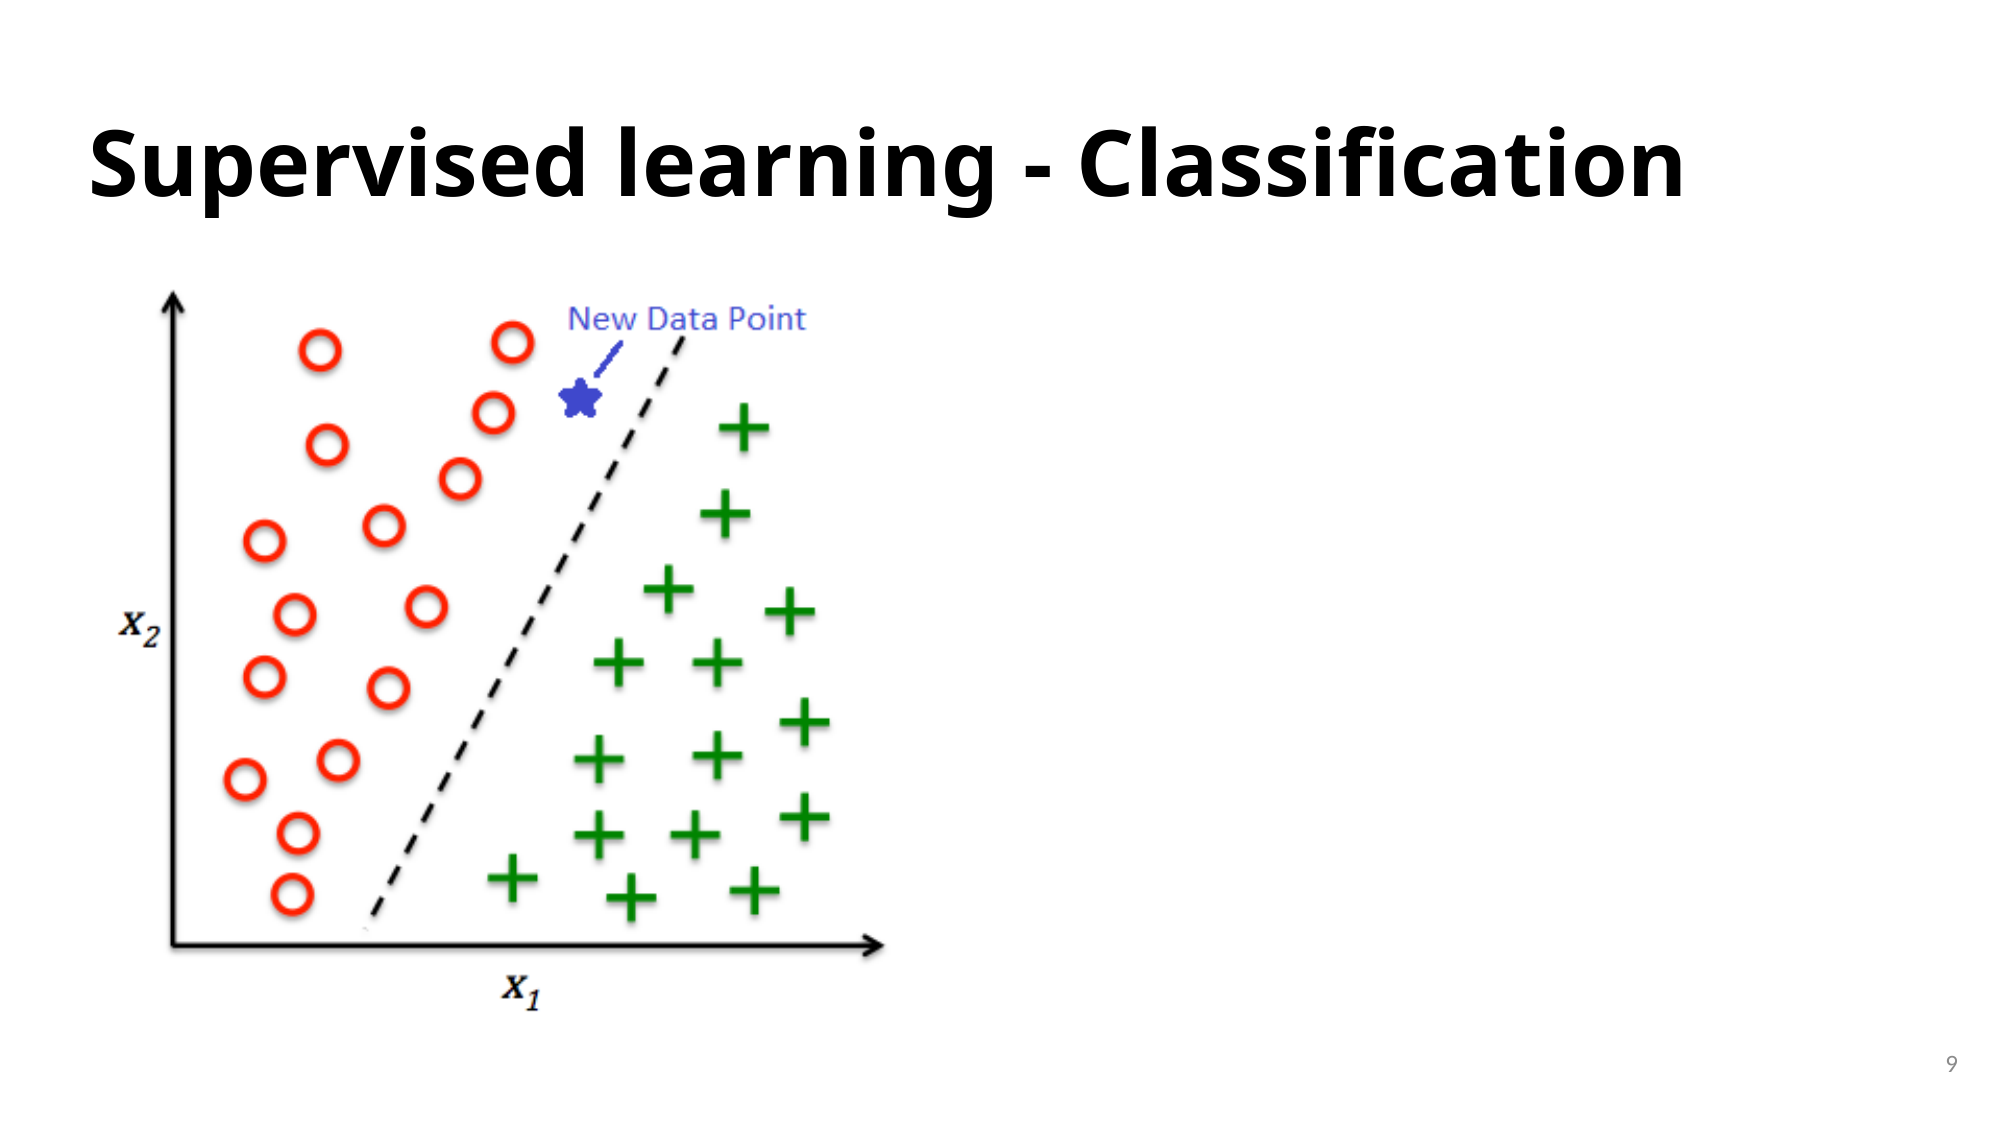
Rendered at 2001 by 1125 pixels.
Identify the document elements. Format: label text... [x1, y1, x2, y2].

picture [98, 251, 926, 1030]
slide_number 9 [1853, 1019, 1974, 1106]
title Supervised learning - Classification [68, 97, 1932, 223]
